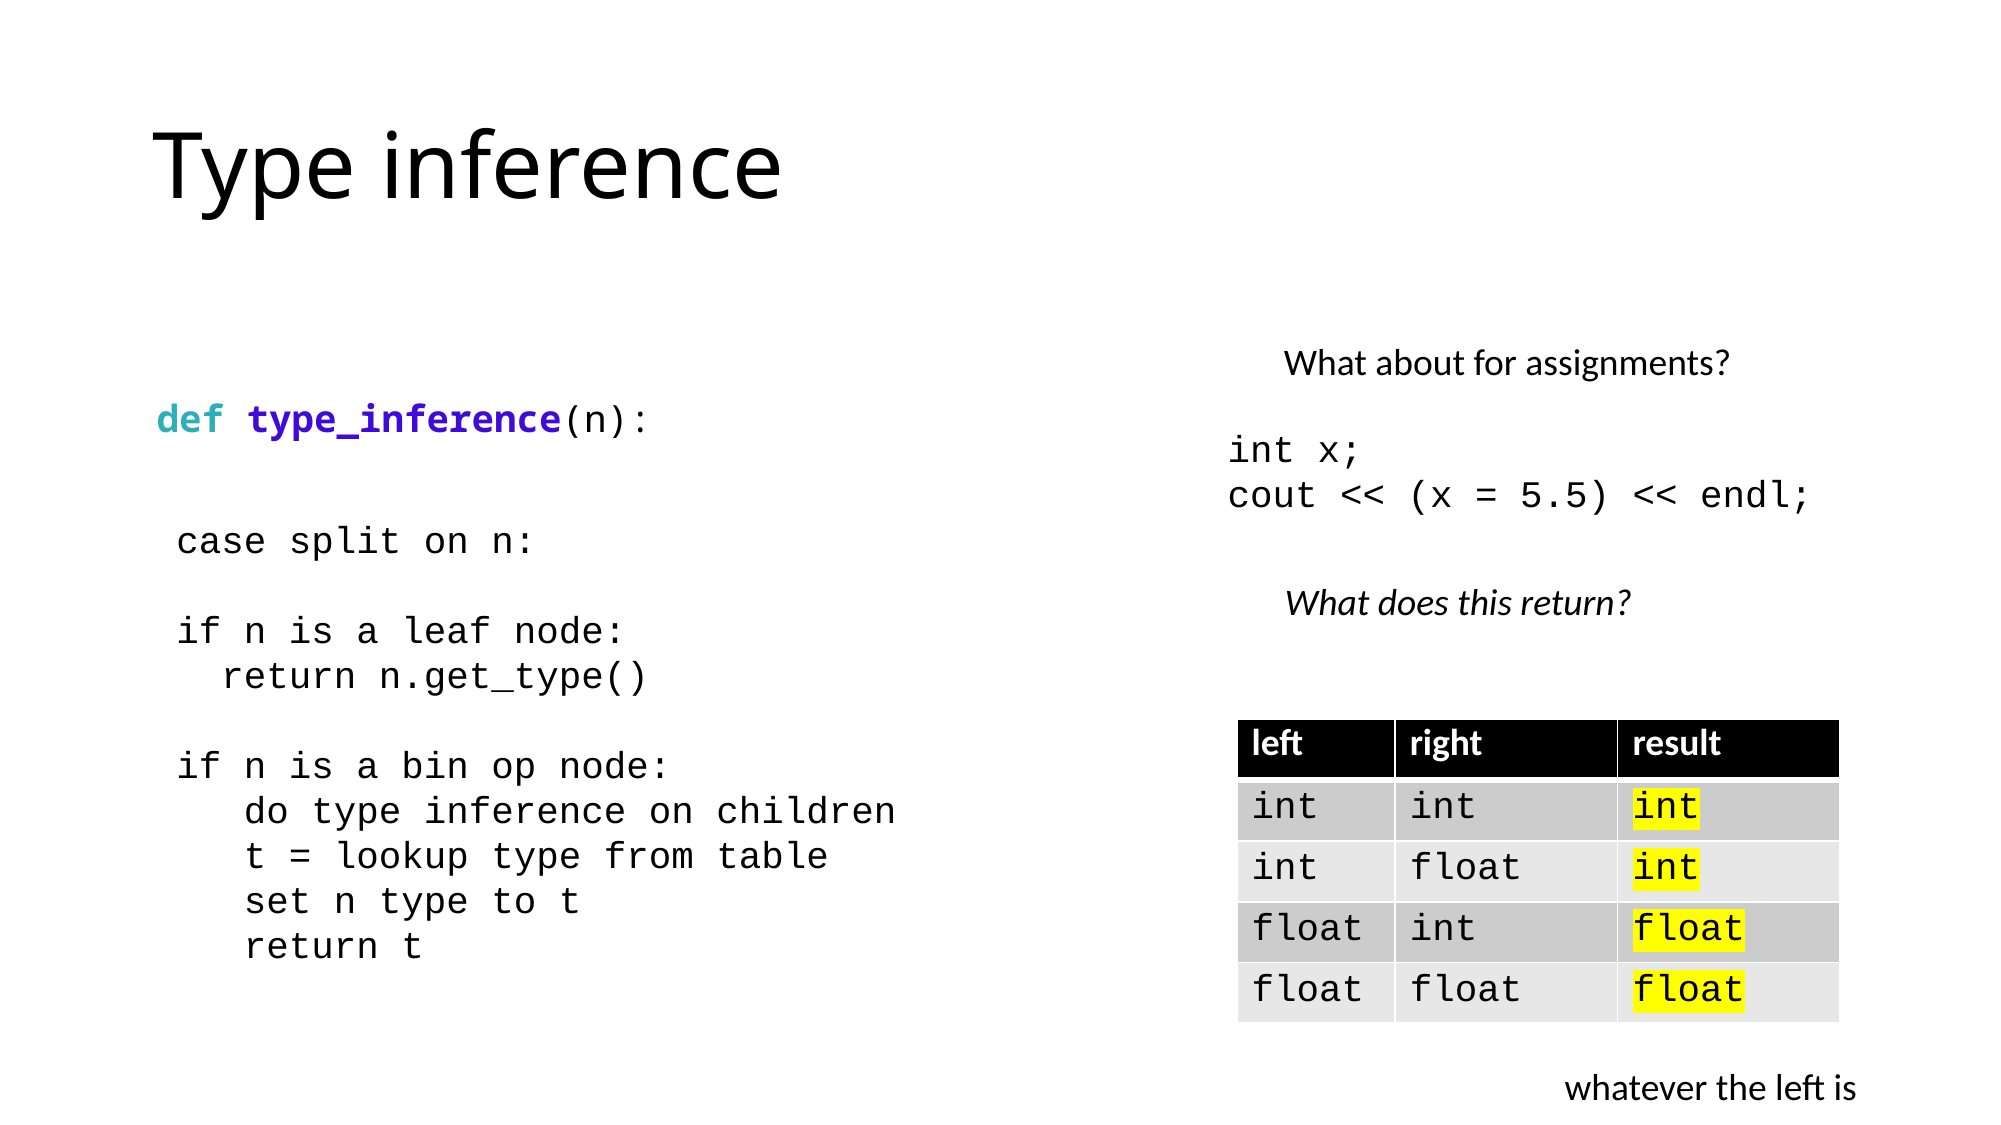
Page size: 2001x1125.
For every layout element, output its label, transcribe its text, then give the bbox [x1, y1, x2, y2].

table_cell int [1396, 783, 1617, 840]
table_cell int [1238, 842, 1394, 901]
table_header right [1396, 720, 1617, 777]
table_cell float [1238, 963, 1394, 1022]
table_cell float [1396, 842, 1617, 901]
table_header result [1618, 720, 1839, 777]
title Type inference [137, 59, 1863, 278]
table_cell int [1238, 783, 1394, 840]
table_cell int [1396, 903, 1617, 962]
table_header left [1238, 720, 1394, 777]
table_cell int [1618, 783, 1839, 840]
text_box def type_inference(n): [141, 387, 667, 448]
table_cell float [1618, 963, 1839, 1022]
text_box case split on n: if n is a leaf node: return n.get_type() if n is a bin op node: do type inference on children t = lookup type from table set n type to t return t [161, 508, 912, 973]
text_box int x; cout << (x = 5.5) << endl; [1212, 417, 1828, 523]
text_box whatever the left is [1549, 1055, 1872, 1116]
table_cell float [1618, 903, 1839, 962]
table_cell float [1238, 903, 1394, 962]
text_box What about for assignments? [1269, 330, 1747, 390]
text_box What does this return? [1270, 570, 1648, 631]
table_cell float [1396, 963, 1617, 1022]
table_cell int [1618, 842, 1839, 901]
